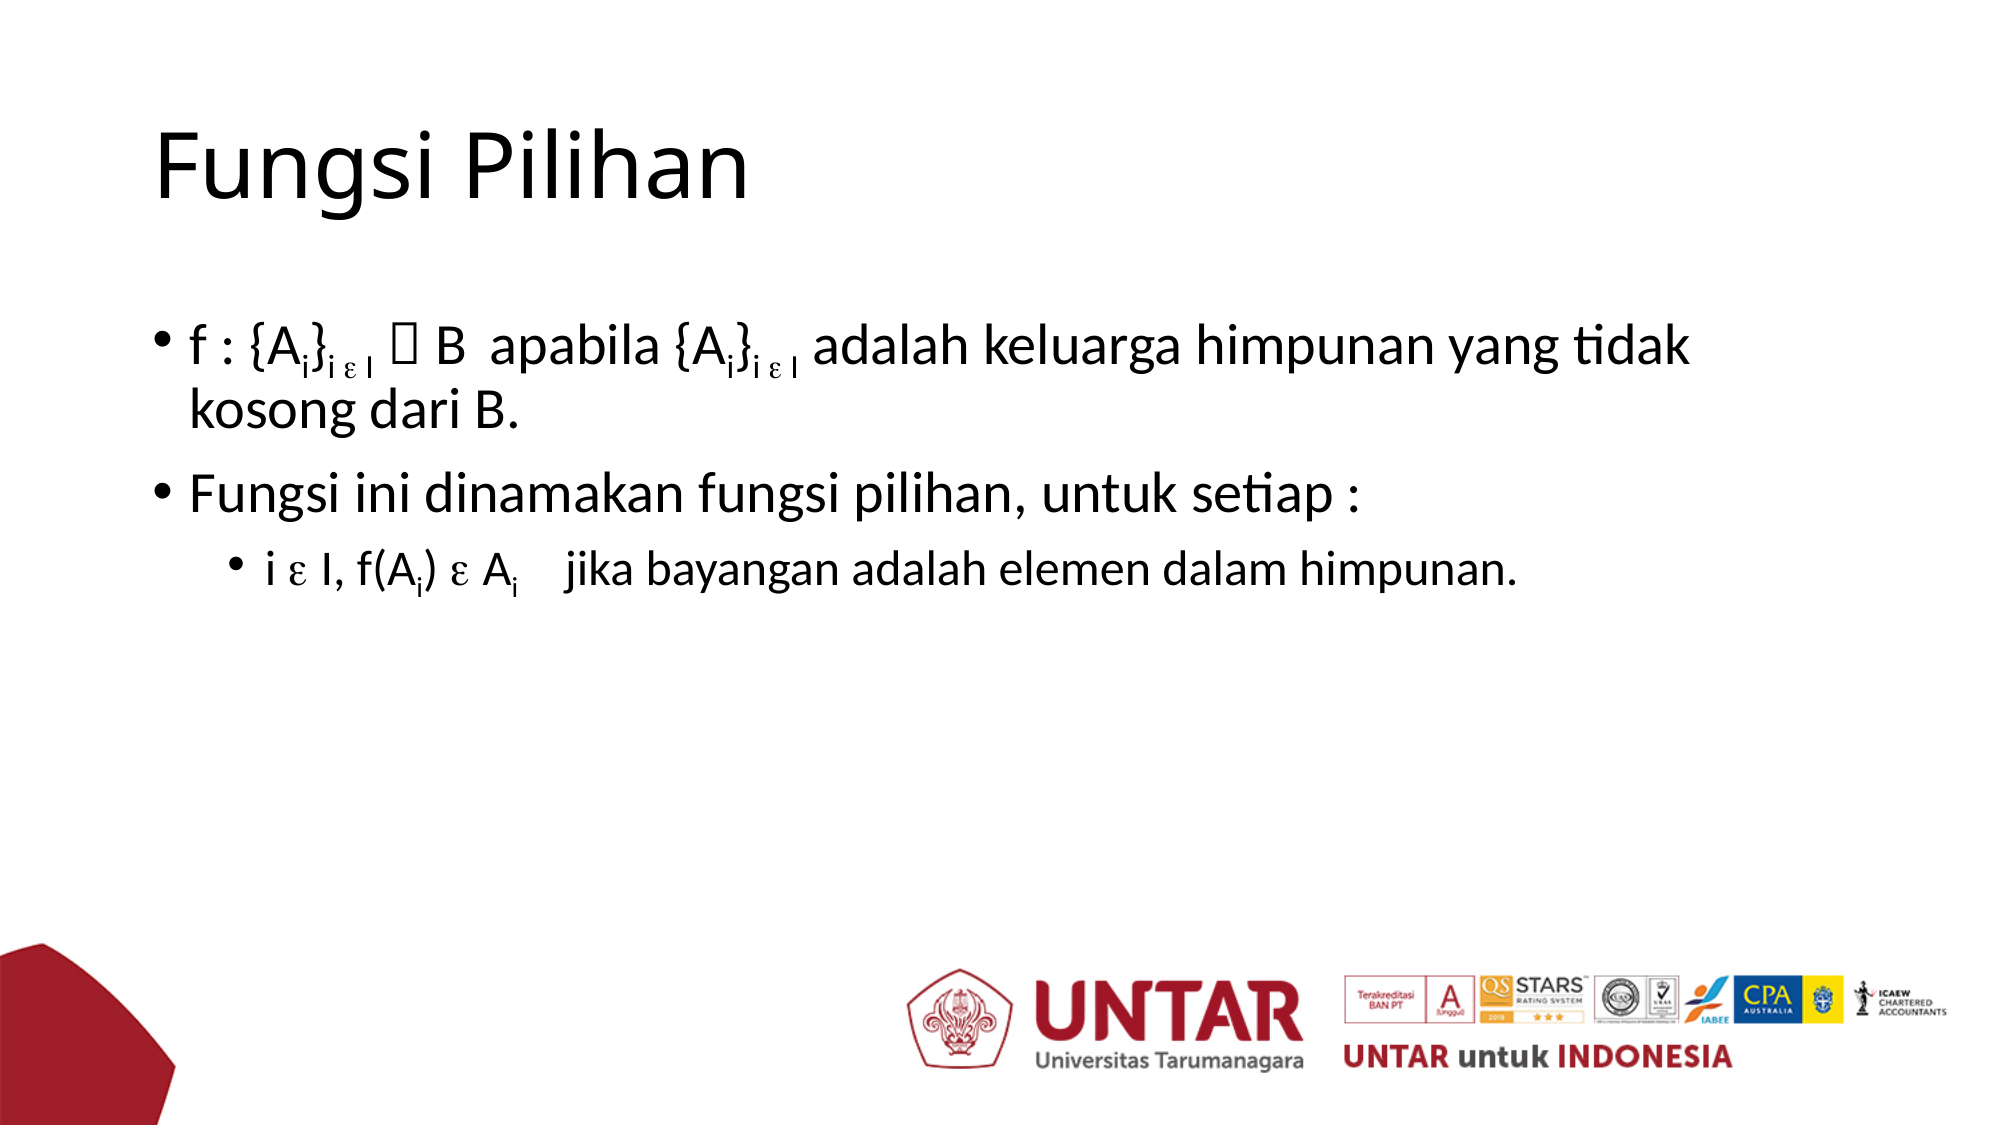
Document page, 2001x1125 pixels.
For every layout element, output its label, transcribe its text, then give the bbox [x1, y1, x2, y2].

picture [0, 0, 2001, 1125]
title Fungsi Pilihan [137, 59, 1863, 278]
list f : {Ai}i  I  B apabila {Ai}i  I adalah keluarga himpunan yang tidak kosong dari B. Fungsi ini dinamakan fungsi pilihan, untuk setiap : i  I, f(Ai)  Ai jika bayangan adalah elemen dalam himpunan. [137, 299, 1863, 1014]
